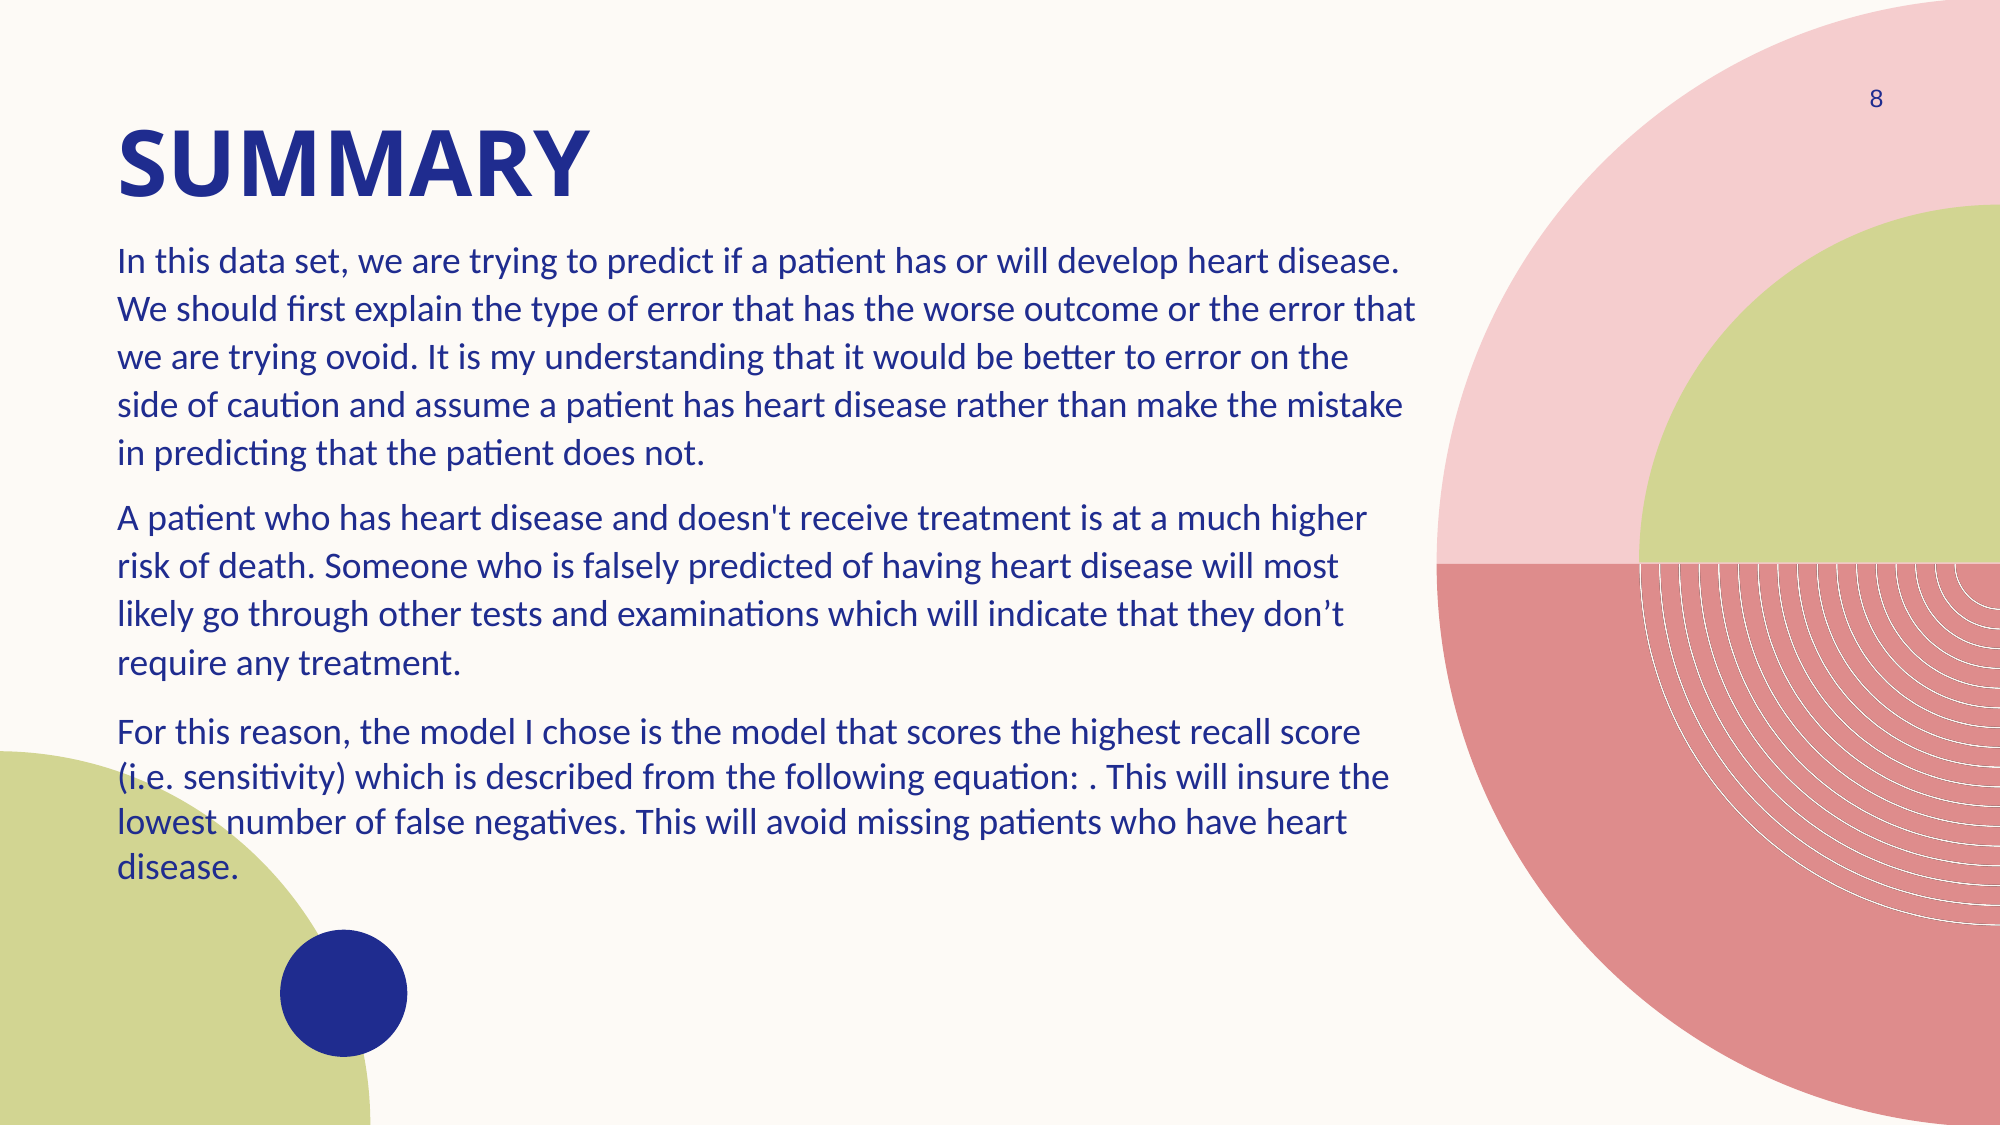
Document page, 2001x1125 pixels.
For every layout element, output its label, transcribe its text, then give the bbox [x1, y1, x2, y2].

slide_number 8 [1795, 75, 1958, 120]
picture [1639, 564, 2000, 926]
title SUMMARY [101, 97, 1212, 224]
